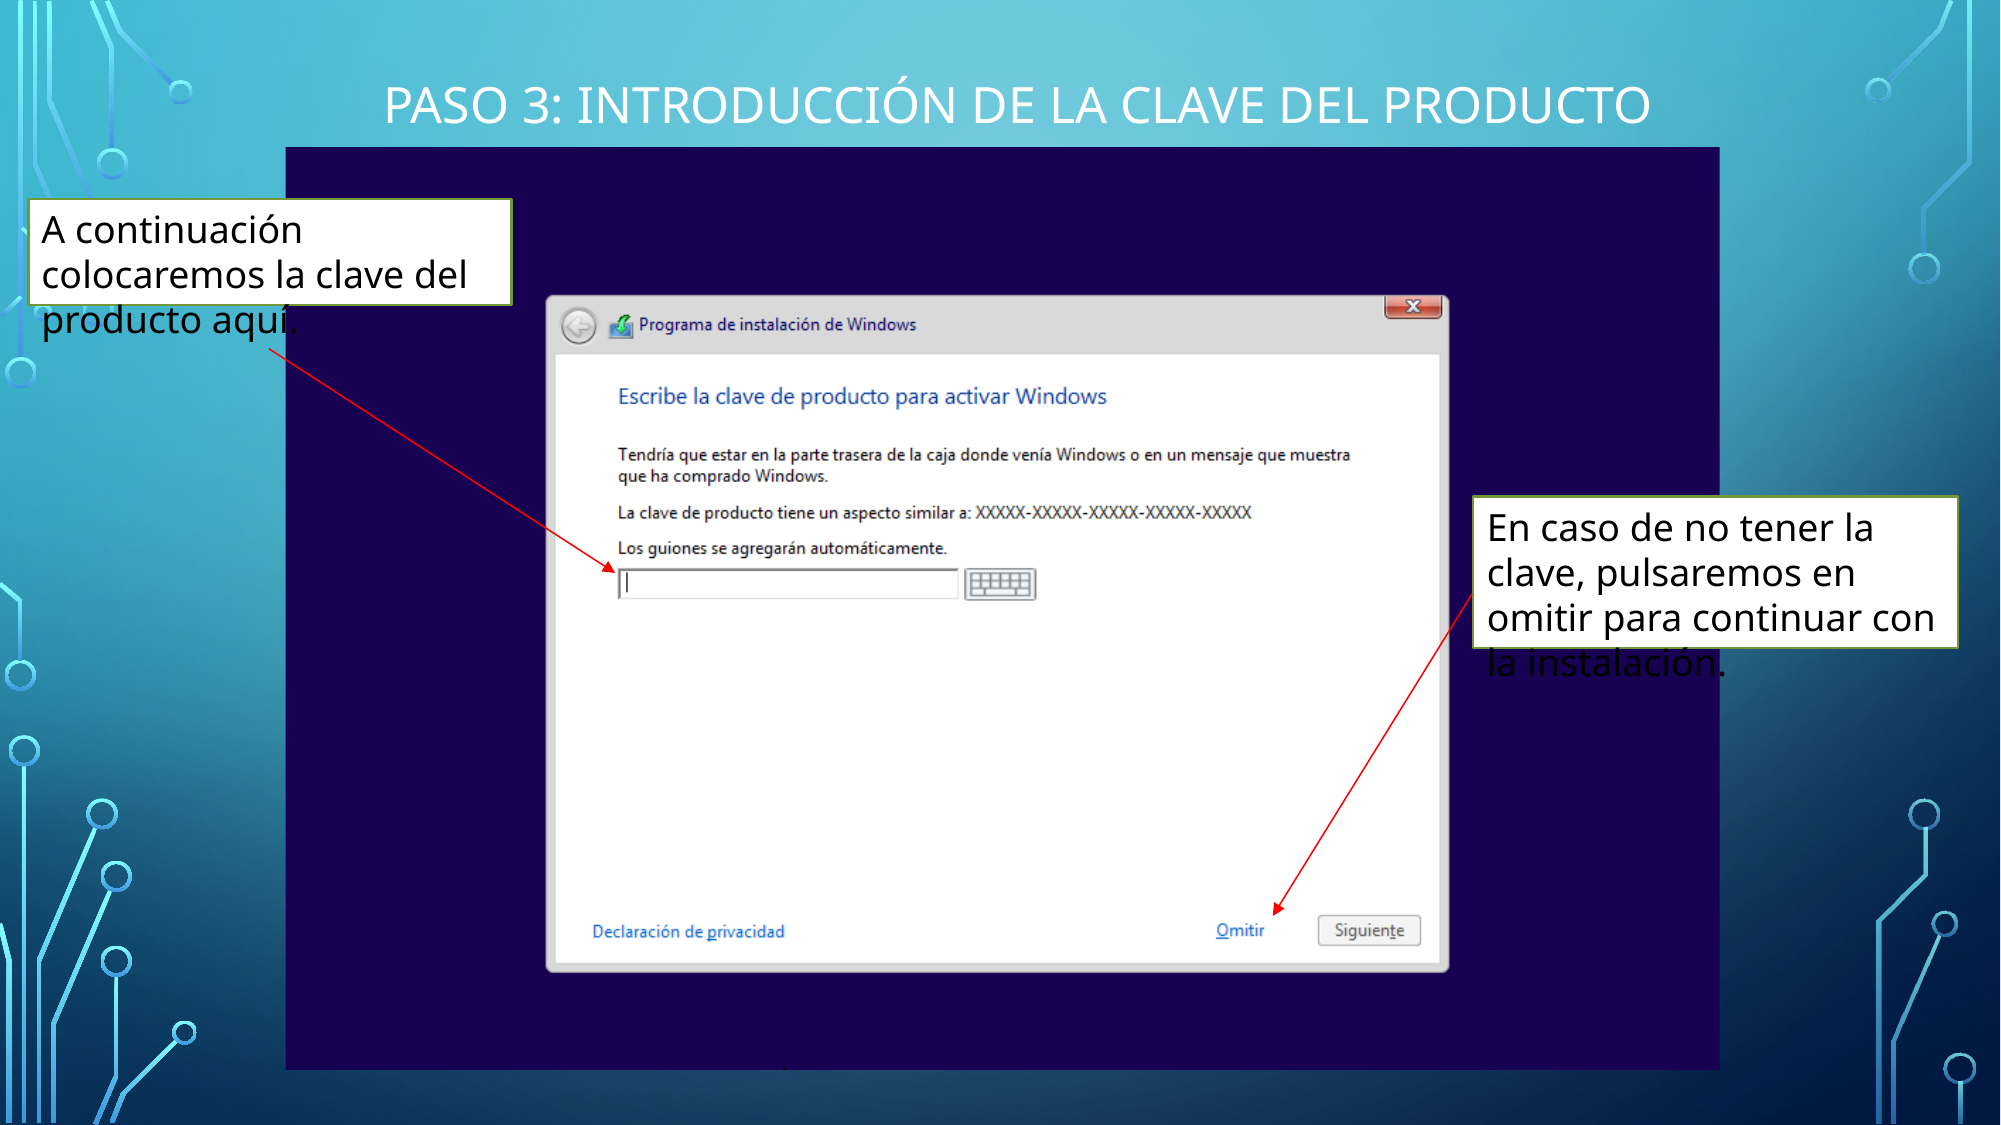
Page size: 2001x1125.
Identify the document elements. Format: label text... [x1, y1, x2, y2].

text_box Paso 3: introducción de la clave del producto [296, 21, 1740, 194]
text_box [1272, 572, 1473, 917]
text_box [268, 304, 616, 574]
picture [285, 147, 1720, 1070]
text_box En caso de no tener la clave, pulsaremos en omitir para continuar con la instalación. [1720, 496, 1957, 692]
text_box A continuación colocaremos la clave del producto aquí. [26, 199, 285, 349]
